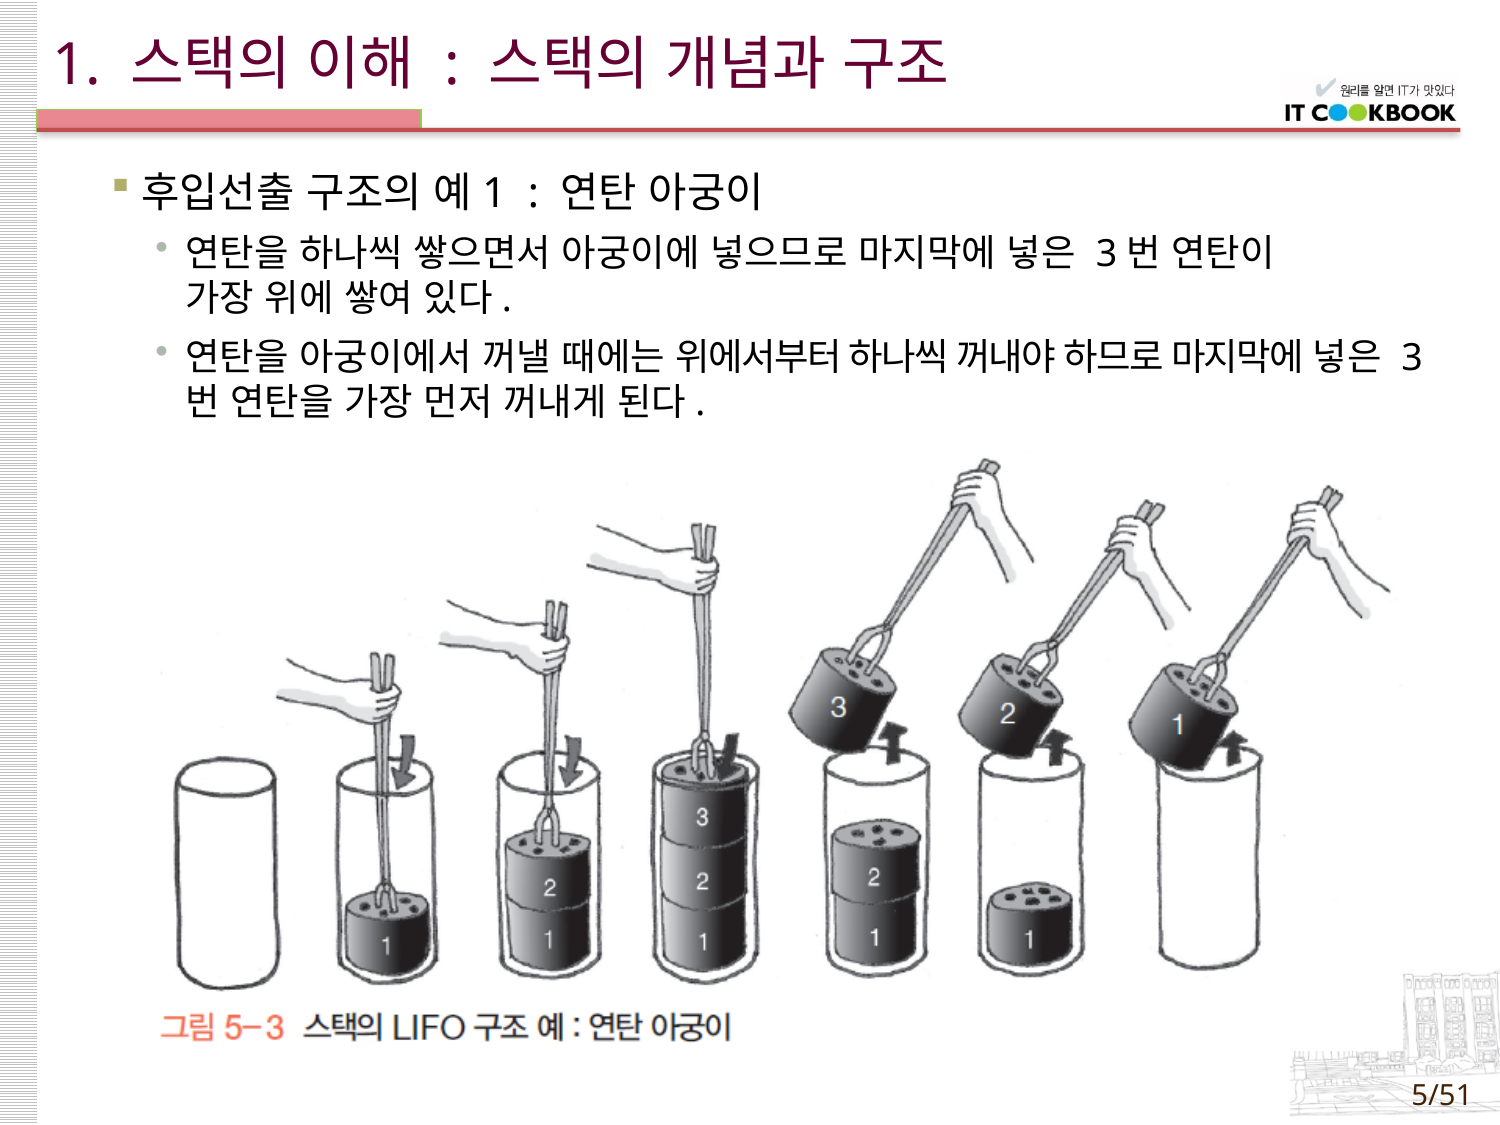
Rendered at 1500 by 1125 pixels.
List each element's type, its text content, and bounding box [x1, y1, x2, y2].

picture [1290, 874, 1500, 1125]
title 1. 스택의 이해 : 스택의 개념과 구조 [37, 13, 1278, 109]
picture [1281, 75, 1459, 123]
list 후입선출 구조의 예1 : 연탄 아궁이 연탄을 하나씩 쌓으면서 아궁이에 넣으므로 마지막에 넣은 3번 연탄이 가장 위에 쌓여 있다. 연탄을 아궁이에서 꺼낼 때에는 위에서부터 하나씩 꺼내야 하므로 마지막에 넣은 3번 연탄을 가장 먼저 꺼내게 된다. [37, 152, 1463, 1091]
picture [147, 451, 1403, 1051]
